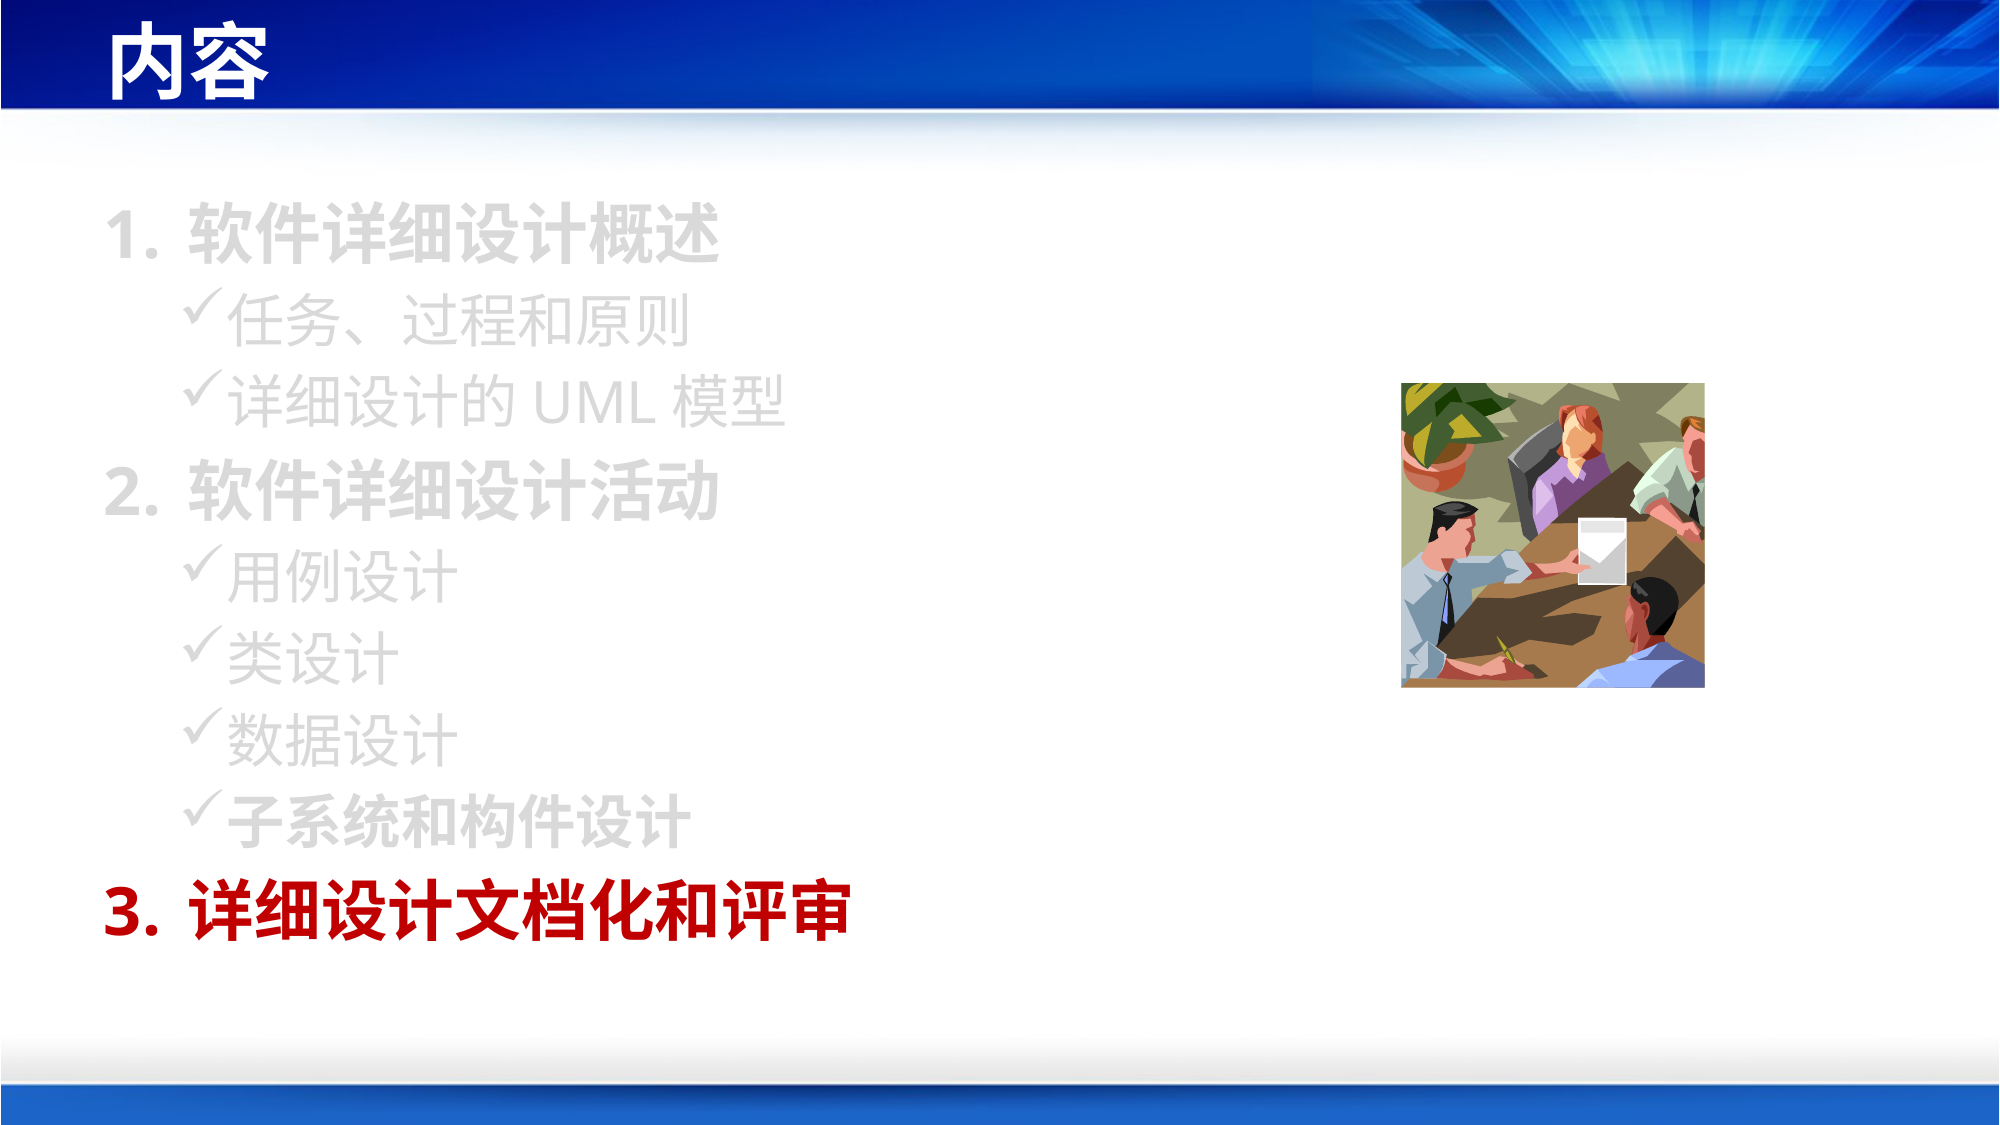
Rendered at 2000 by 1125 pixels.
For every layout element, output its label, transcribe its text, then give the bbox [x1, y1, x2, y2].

title 内容 [90, 1, 1880, 118]
picture [1, 0, 1999, 1125]
list 软件详细设计概述 任务、过程和原则 详细设计的UML模型 软件详细设计活动 用例设计 类设计 数据设计 子系统和构件设计 详细设计文档化和评审 [88, 184, 1880, 1012]
